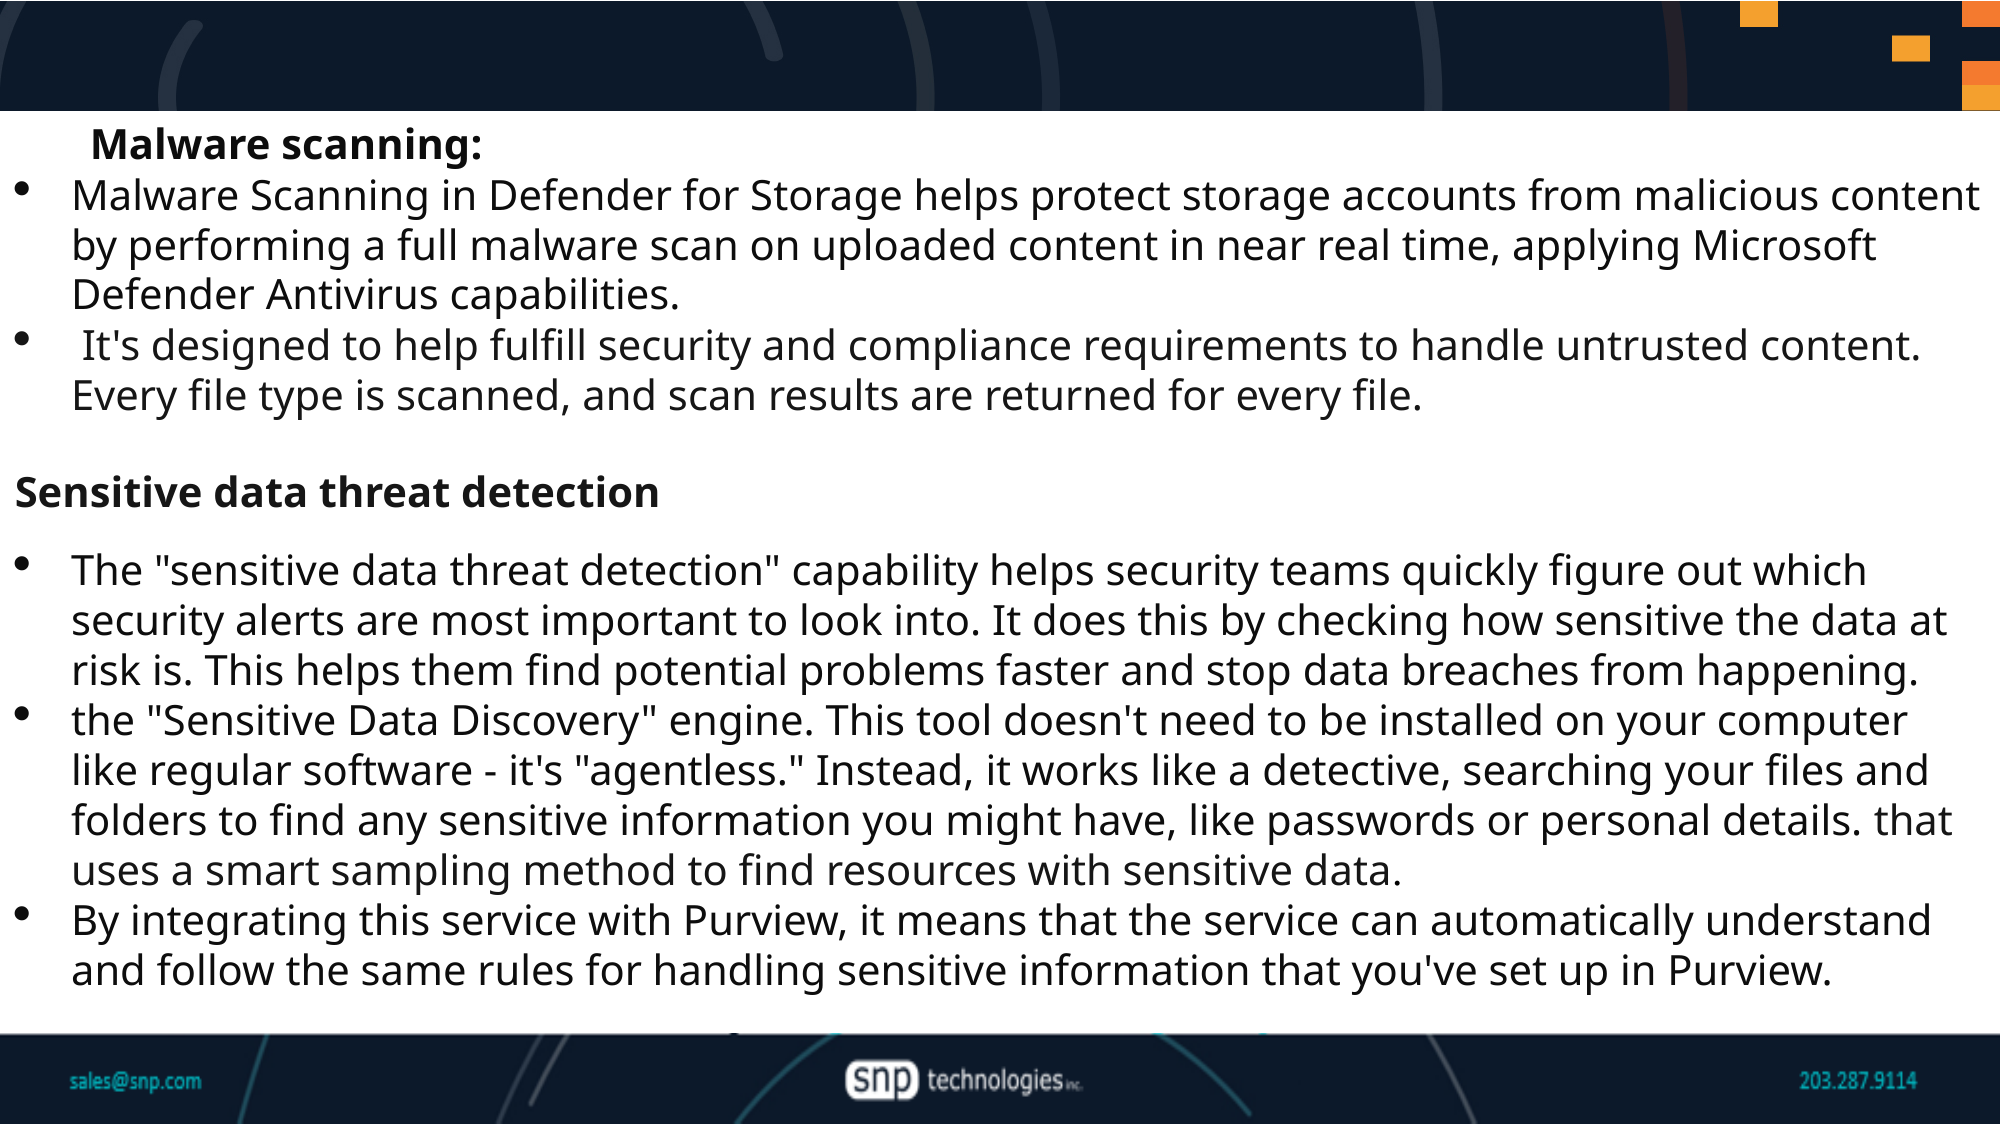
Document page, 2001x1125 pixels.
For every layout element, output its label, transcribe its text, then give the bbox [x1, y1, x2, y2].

text_box Malware scanning: Malware Scanning in Defender for Storage helps protect storage accounts from malicious content by performing a full malware scan on uploaded content in near real time, applying Microsoft Defender Antivirus capabilities. It's designed to help fulfill security and compliance requirements to handle untrusted content. Every file type is scanned, and scan results are returned for every file. Sensitive data threat detection The "sensitive data threat detection" capability helps security teams quickly figure out which security alerts are most important to look into. It does this by checking how sensitive the data at risk is. This helps them find potential problems faster and stop data breaches from happening. the "Sensitive Data Discovery" engine. This tool doesn't need to be installed on your computer like regular software - it's "agentless." Instead, it works like a detective, searching your files and folders to find any sensitive information you might have, like passwords or personal details. that uses a smart sampling method to find resources with sensitive data. By integrating this service with Purview, it means that the service can automatically understand and follow the same rules for handling sensitive information that you've set up in Purview. [0, 111, 2000, 1033]
picture [0, 1, 2000, 111]
picture [0, 1033, 2000, 1124]
